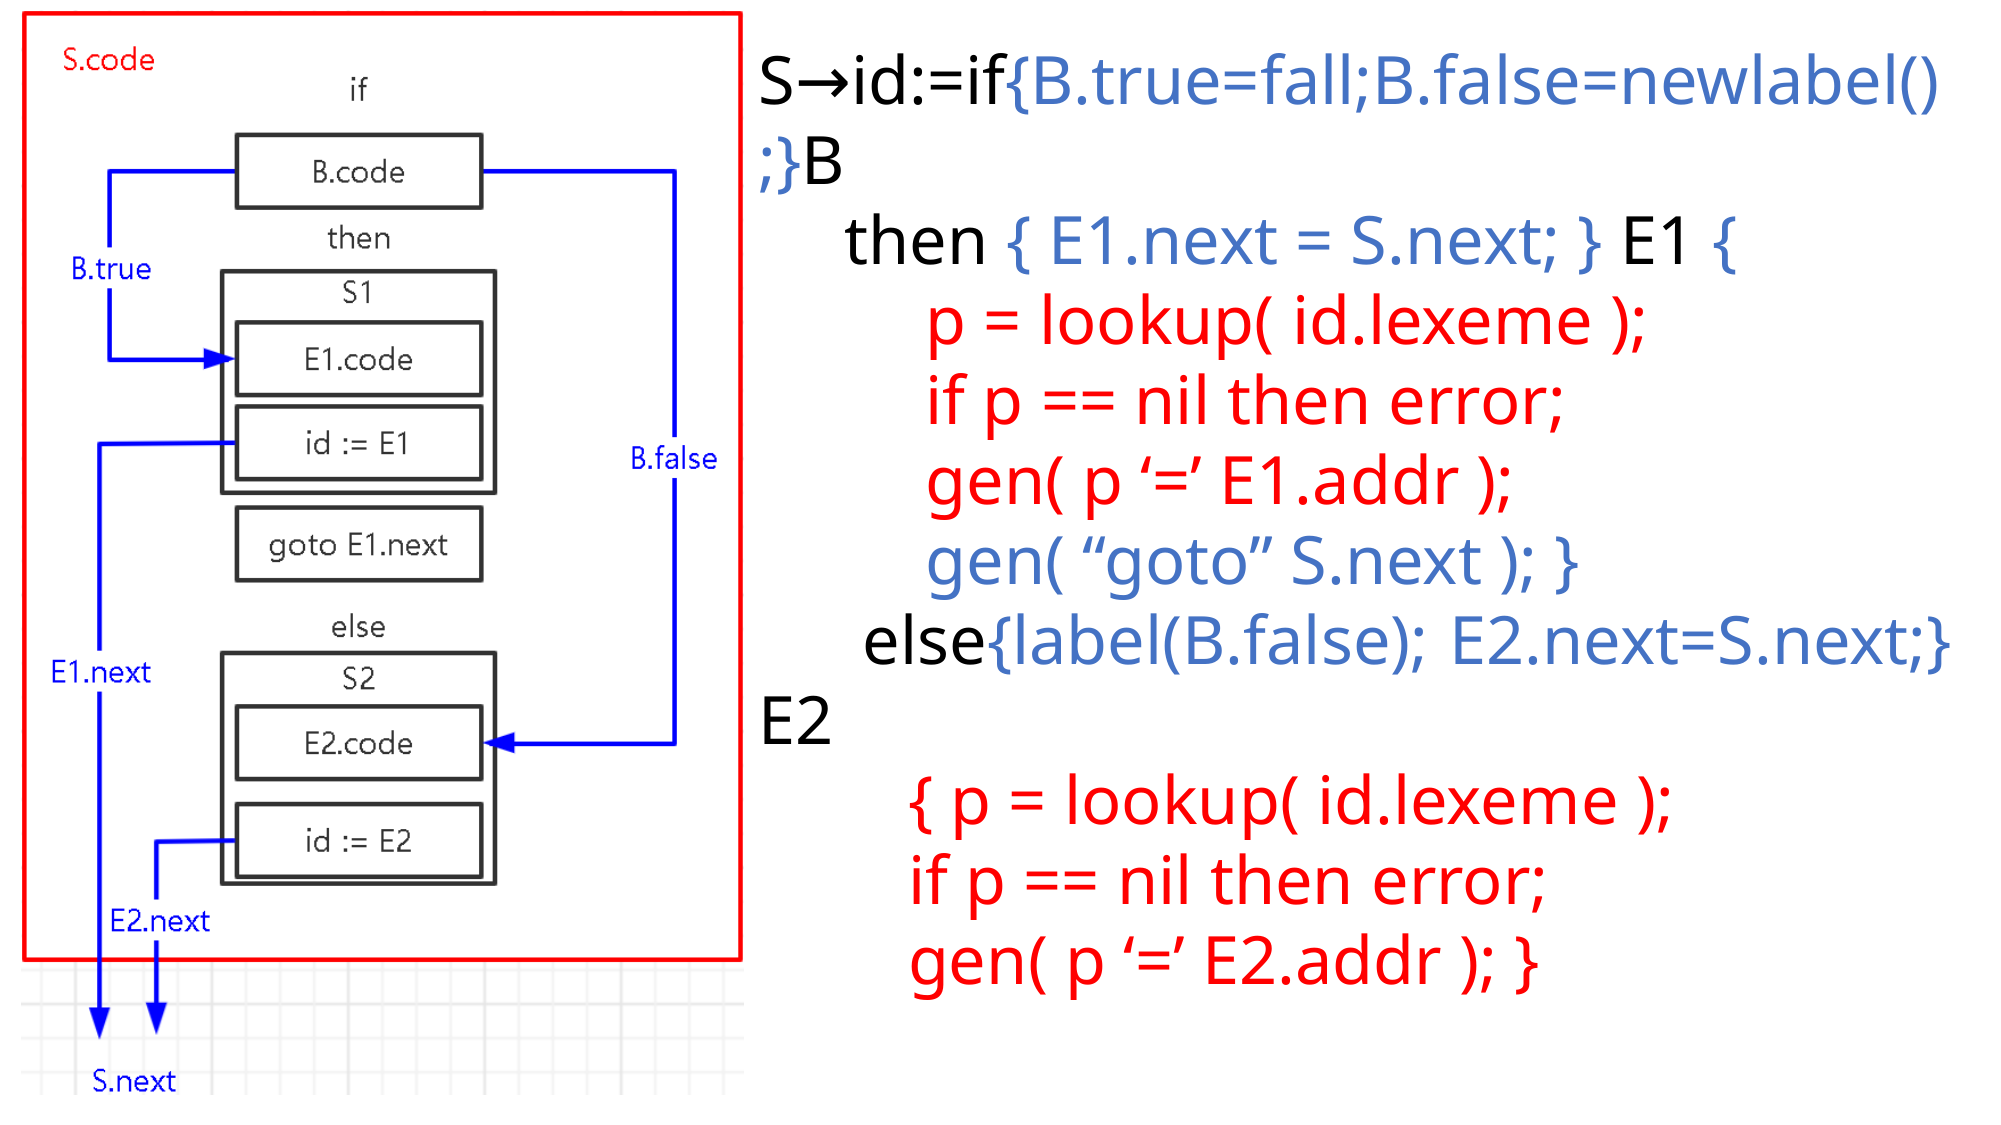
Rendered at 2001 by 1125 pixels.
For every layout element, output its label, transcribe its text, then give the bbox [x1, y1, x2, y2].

text_box S→id:=if{B.true=fall;B.false=newlabel();}B then { E1.next = S.next; } E1 { p = lookup( id.lexeme ); if p == nil then error; gen( p ‘=’ E1.addr ); gen( “goto” S.next ); } else{label(B.false); E2.next=S.next;} E2 { p = lookup( id.lexeme ); if p == nil then error; gen( p ‘=’ E2.addr ); } [744, 30, 1968, 1005]
picture [21, 10, 744, 1095]
